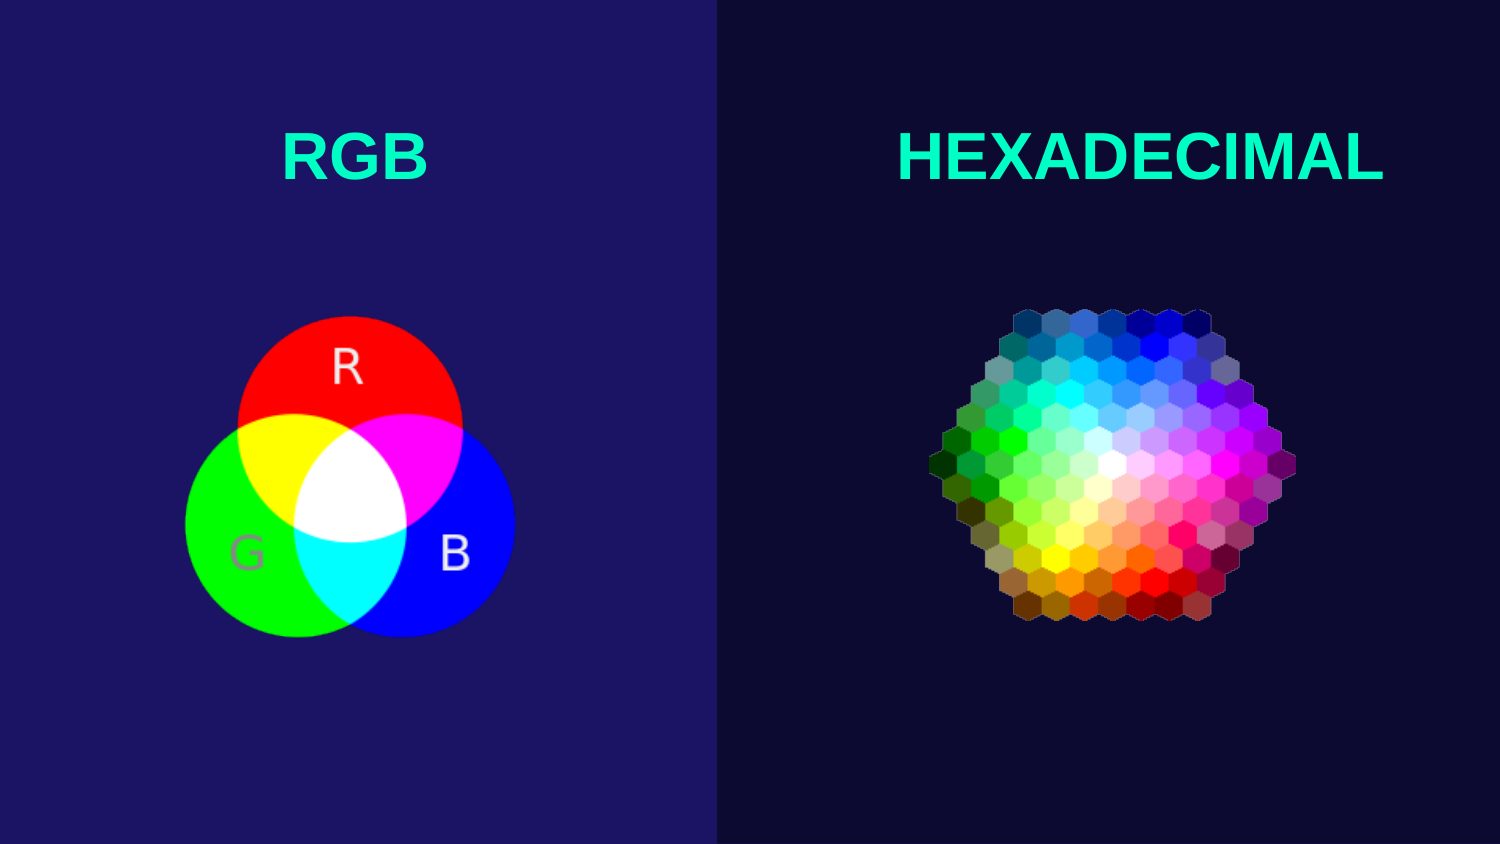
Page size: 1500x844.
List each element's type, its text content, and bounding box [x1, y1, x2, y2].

picture [929, 309, 1296, 621]
picture [178, 309, 523, 646]
text_box HEXADECIMAL [881, 105, 1500, 211]
text_box [715, 0, 1500, 844]
text_box RGB [266, 105, 492, 211]
